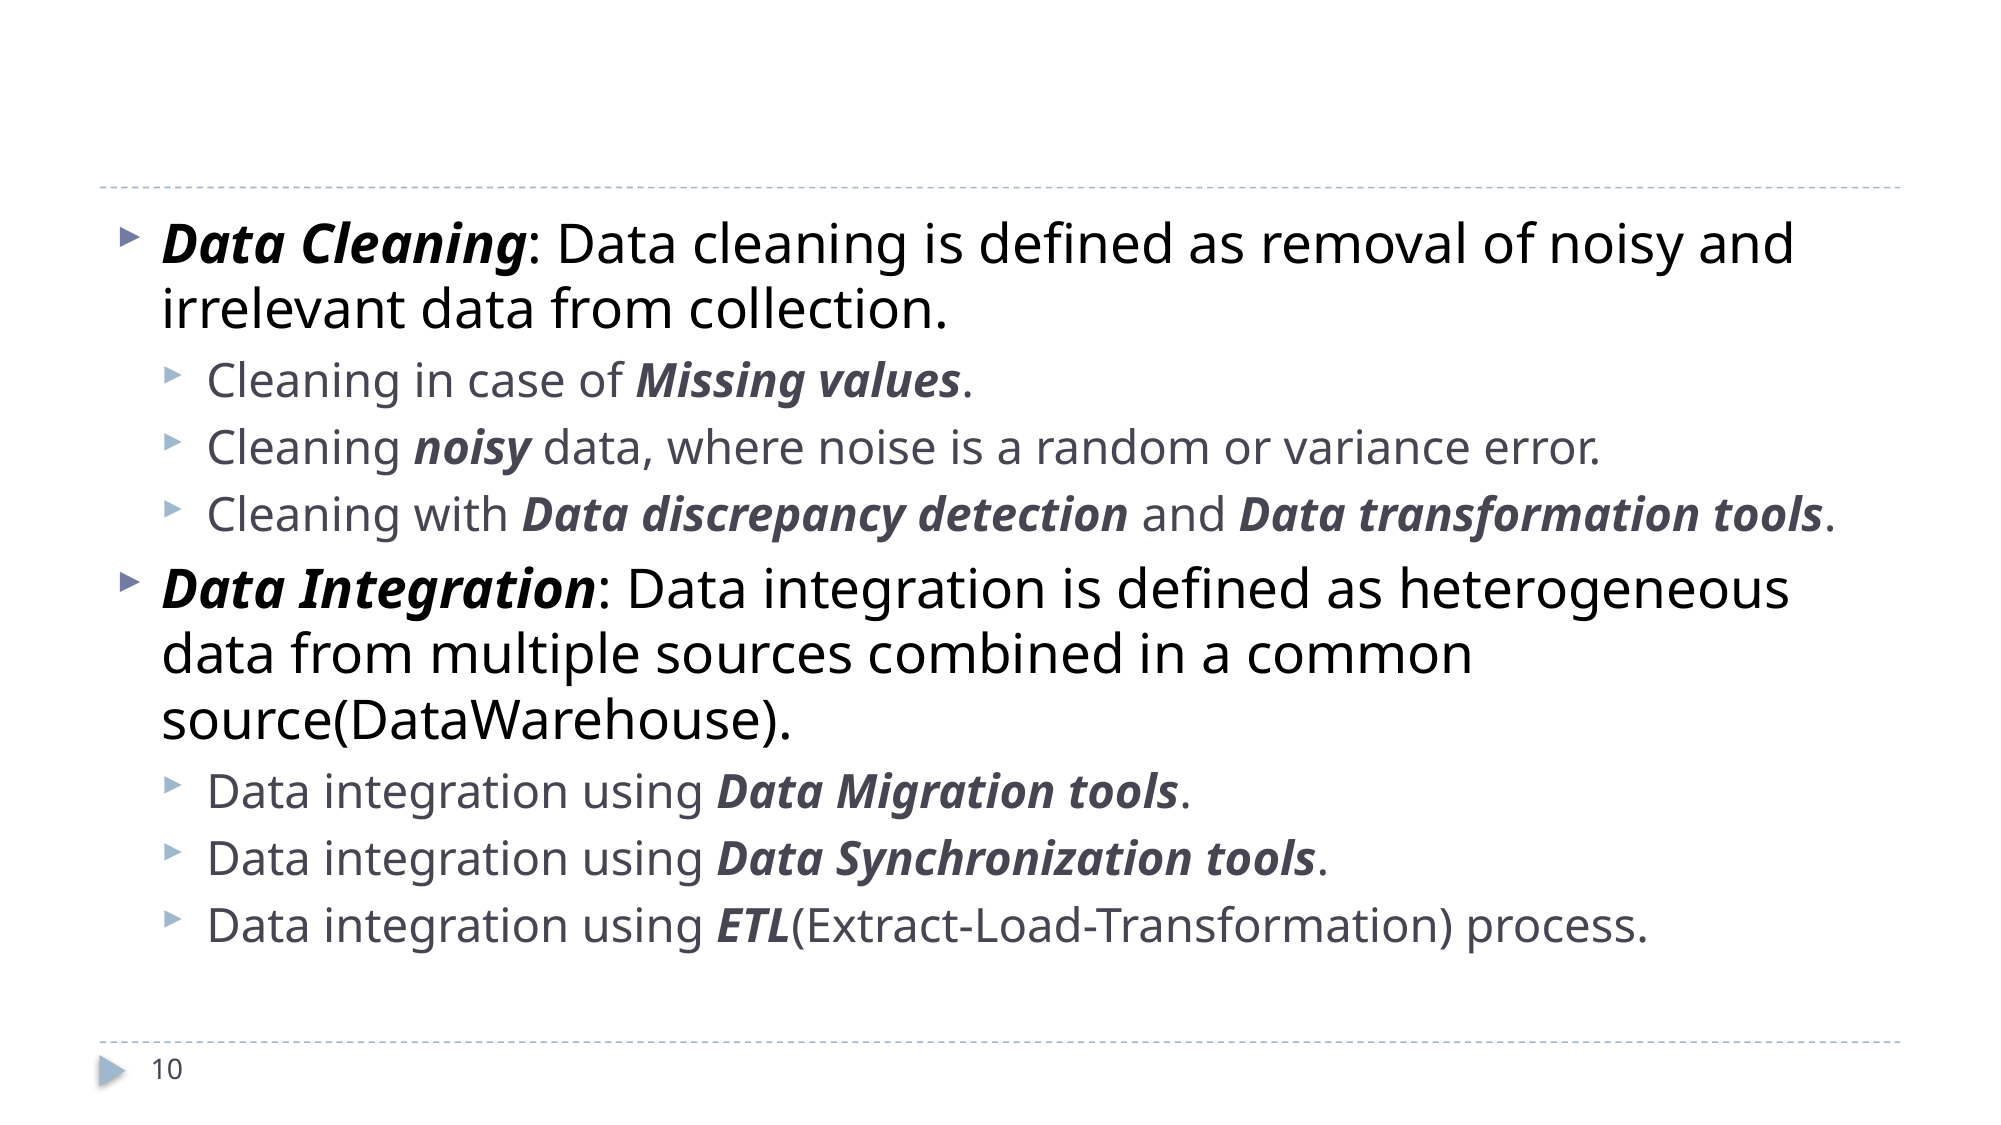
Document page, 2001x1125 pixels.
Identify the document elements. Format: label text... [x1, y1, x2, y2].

slide_number 10 [133, 1042, 568, 1103]
list Data Cleaning: Data cleaning is defined as removal of noisy and irrelevant data from collection. Cleaning in case of Missing values. Cleaning noisy data, where noise is a random or variance error. Cleaning with Data discrepancy detection and Data transformation tools. Data Integration: Data integration is defined as heterogeneous data from multiple sources combined in a common source(DataWarehouse). Data integration using Data Migration tools. Data integration using Data Synchronization tools. Data integration using ETL(Extract-Load-Transformation) process. [99, 200, 1900, 1010]
